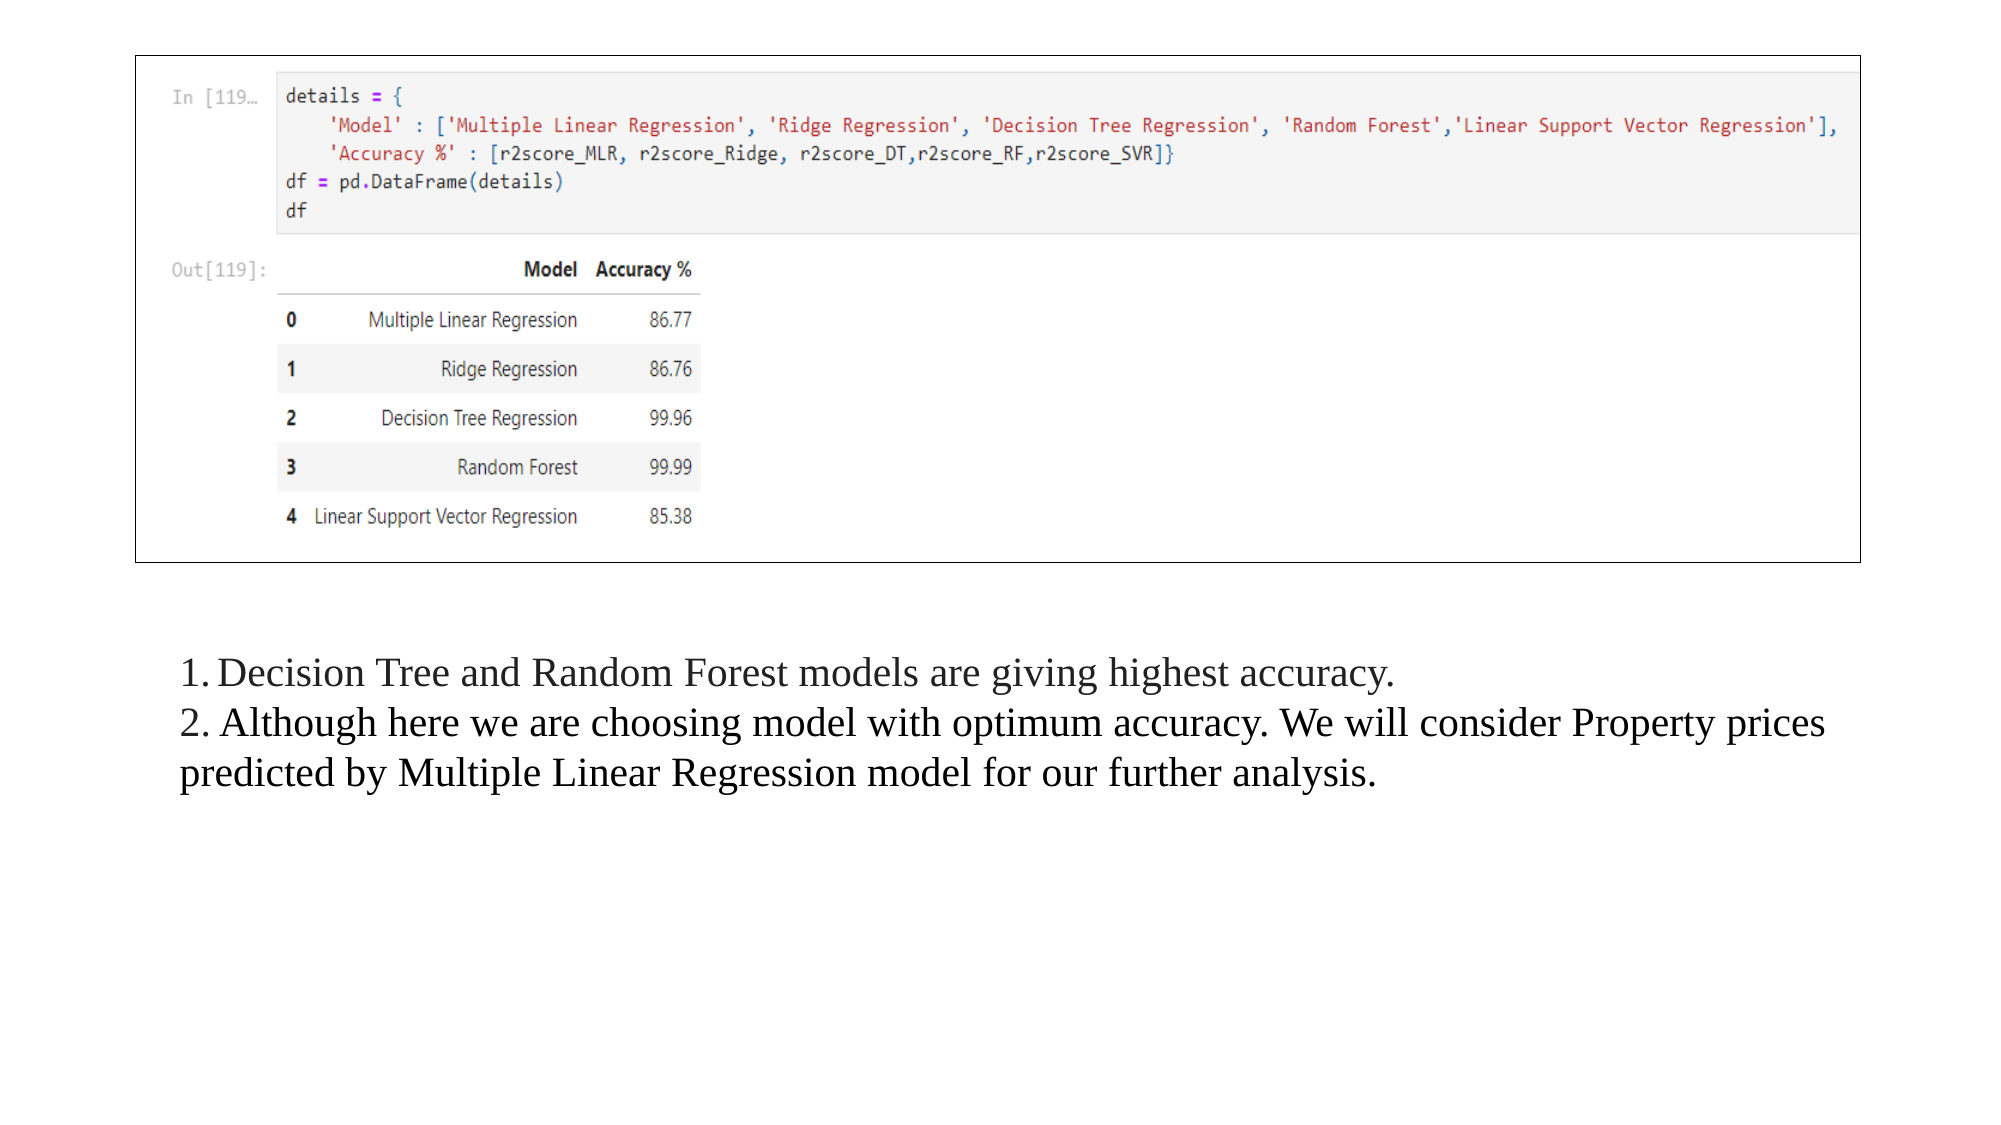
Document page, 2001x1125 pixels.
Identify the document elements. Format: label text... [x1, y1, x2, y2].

text_box Decision Tree and Random Forest models are giving highest accuracy. 2. Although here we are choosing model with optimum accuracy. We will consider Property prices predicted by Multiple Linear Regression model for our further analysis. [135, 636, 1861, 795]
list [135, 55, 1861, 563]
